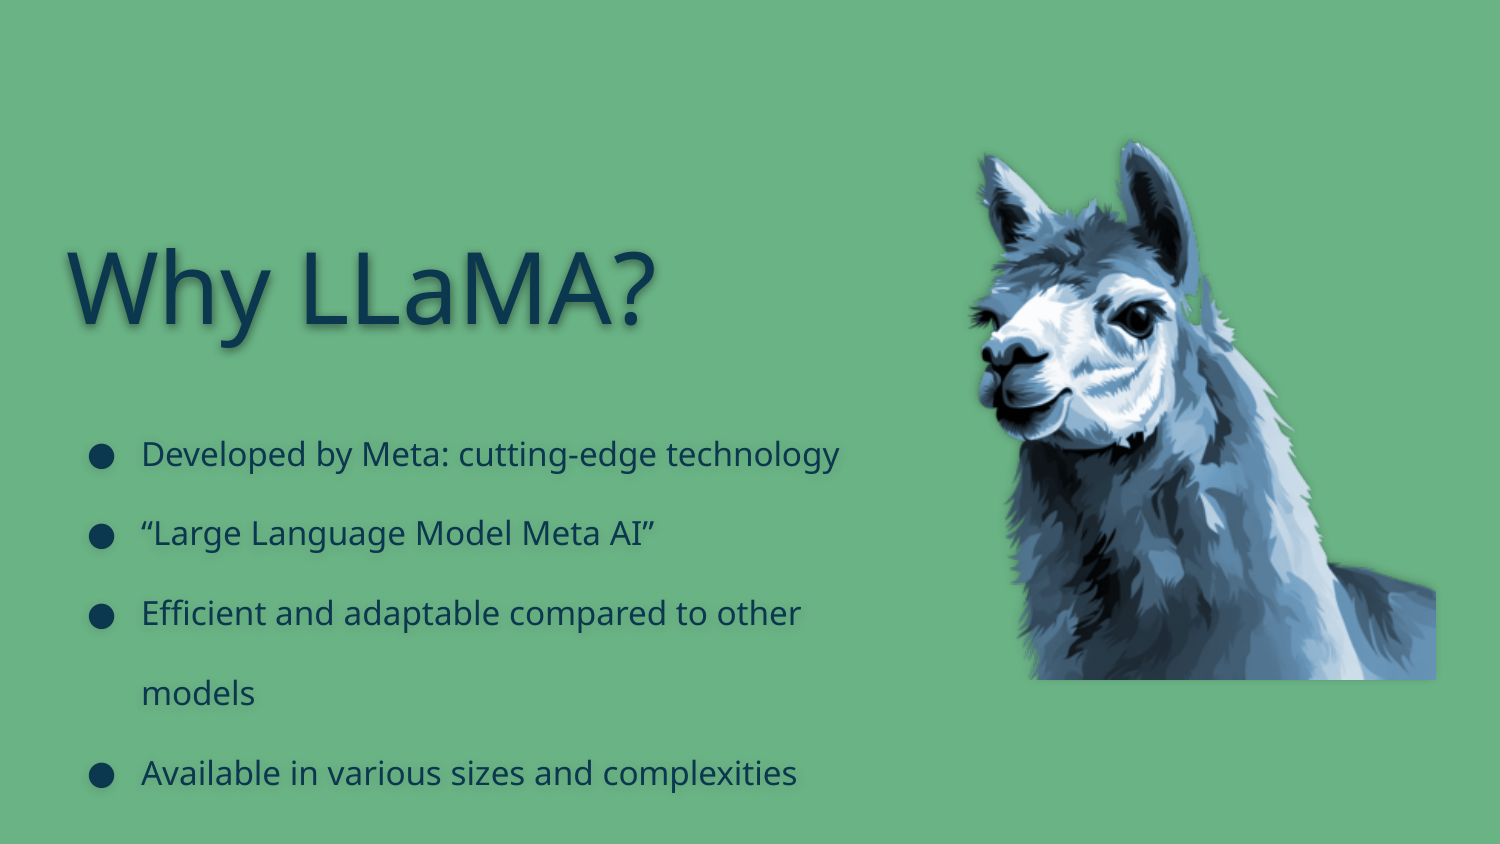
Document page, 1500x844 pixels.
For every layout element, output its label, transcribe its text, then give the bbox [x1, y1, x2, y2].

picture [883, 126, 1436, 680]
list Developed by Meta: cutting-edge technology “Large Language Model Meta AI” Efficient and adaptable compared to other models Available in various sizes and complexities [51, 377, 898, 844]
title Why LLaMA? [51, 235, 743, 360]
